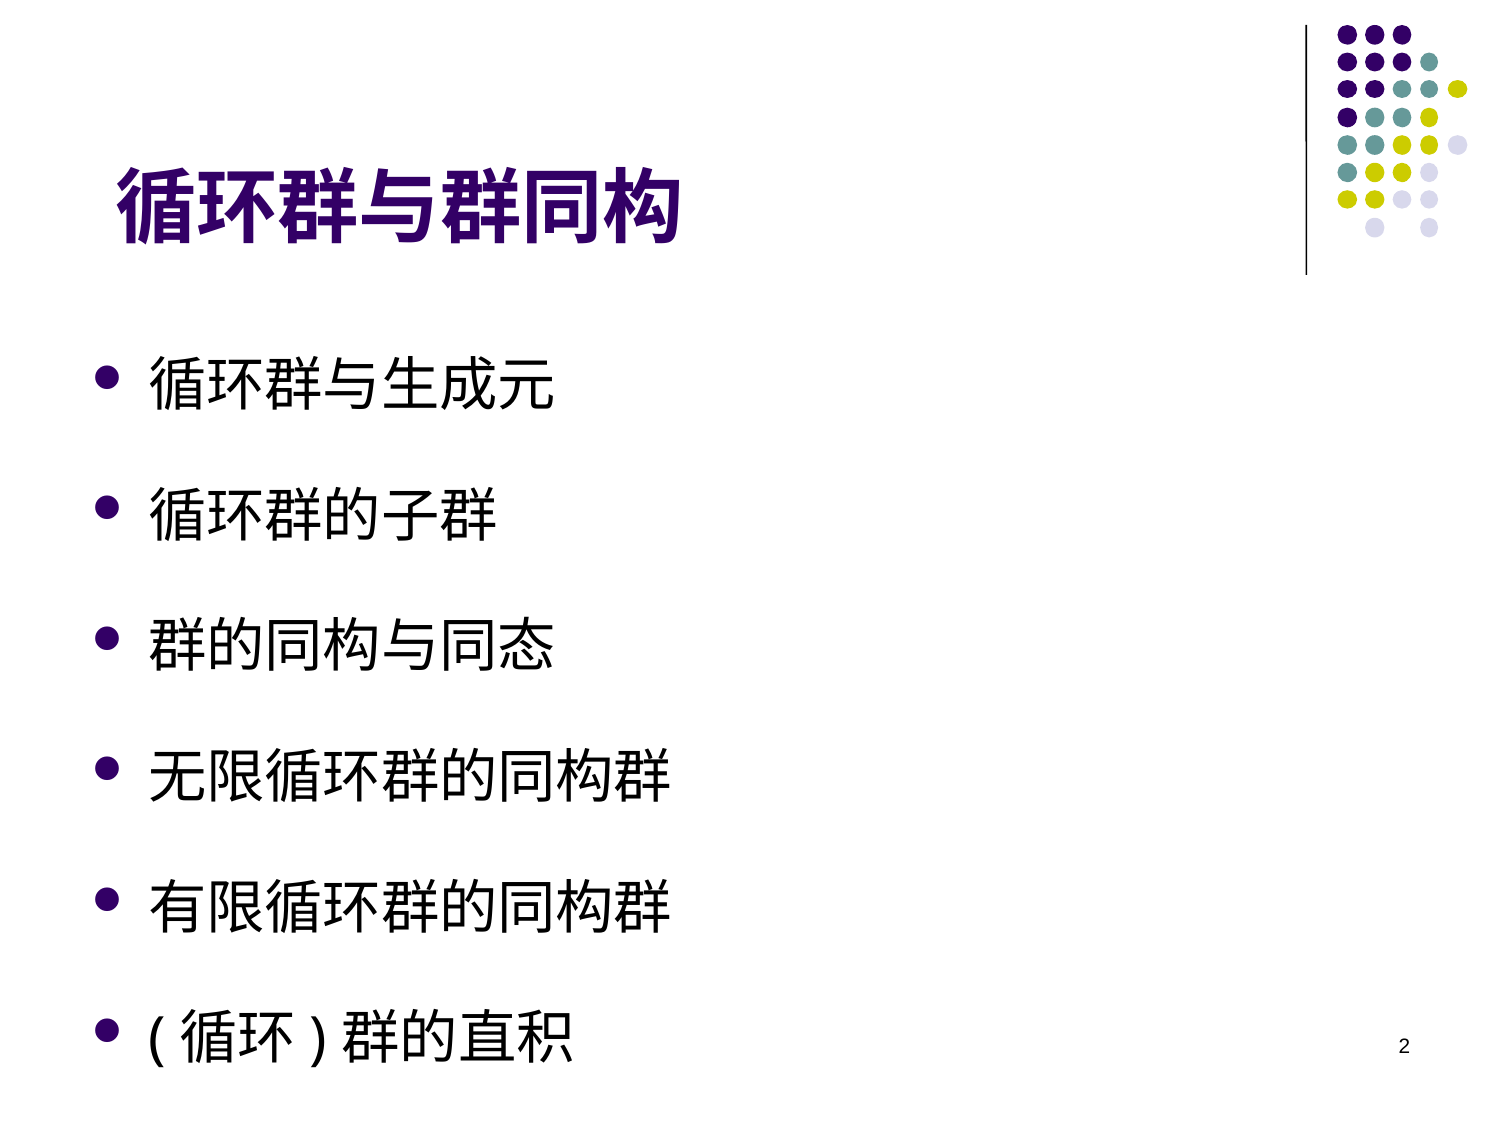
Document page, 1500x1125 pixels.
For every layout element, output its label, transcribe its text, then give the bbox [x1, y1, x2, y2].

slide_number 2 [1074, 1024, 1426, 1101]
list 循环群与生成元 循环群的子群 群的同构与同态 无限循环群的同构群 有限循环群的同构群 (循环)群的直积 [76, 290, 1389, 1089]
title 循环群与群同构 [100, 101, 1303, 261]
